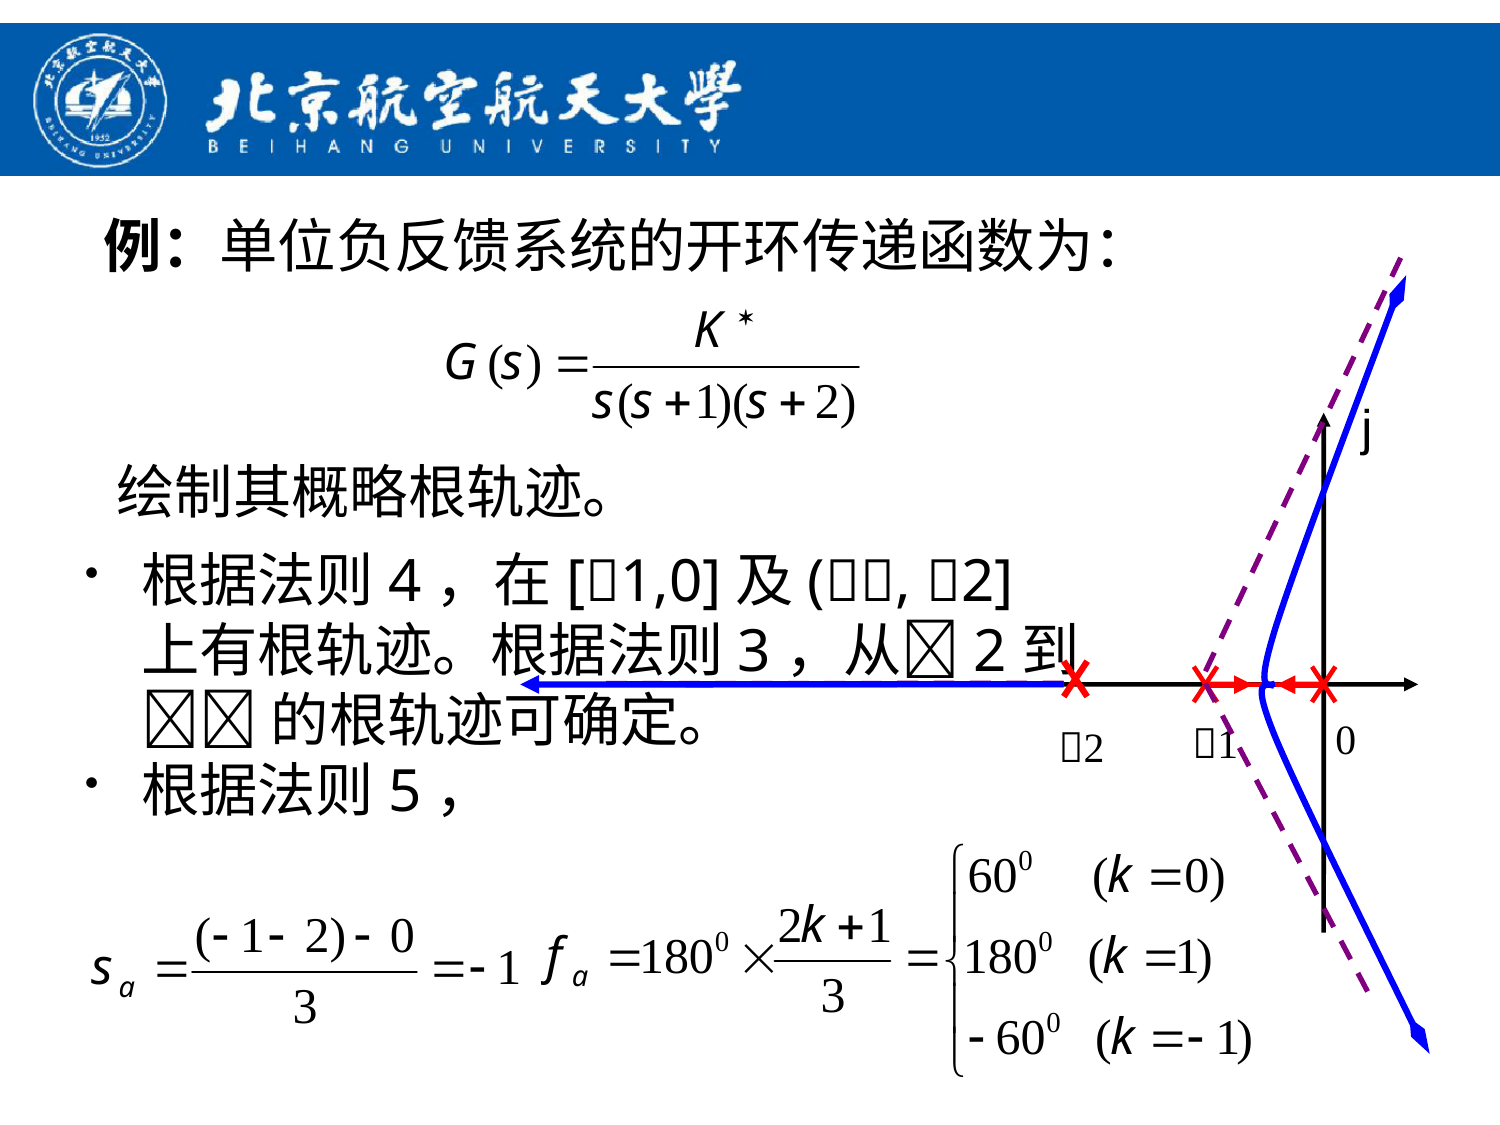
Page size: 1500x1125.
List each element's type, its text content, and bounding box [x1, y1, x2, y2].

text_box 根据法则4，在[1,0]及(, 2]上有根轨迹。根据法则3，从2到 的根轨迹可确定。 根据法则5， [70, 535, 680, 831]
picture [0, 23, 1500, 176]
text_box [541, 831, 1262, 1091]
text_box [685, 387, 1419, 933]
text_box [1362, 274, 1407, 386]
text_box 例：单位负反馈系统的开环传递函数为： [88, 202, 1329, 287]
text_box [85, 904, 524, 1035]
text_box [442, 291, 869, 438]
text_box [520, 678, 680, 691]
text_box [1371, 941, 1430, 1055]
text_box 绘制其概略根轨迹。 [102, 447, 670, 533]
